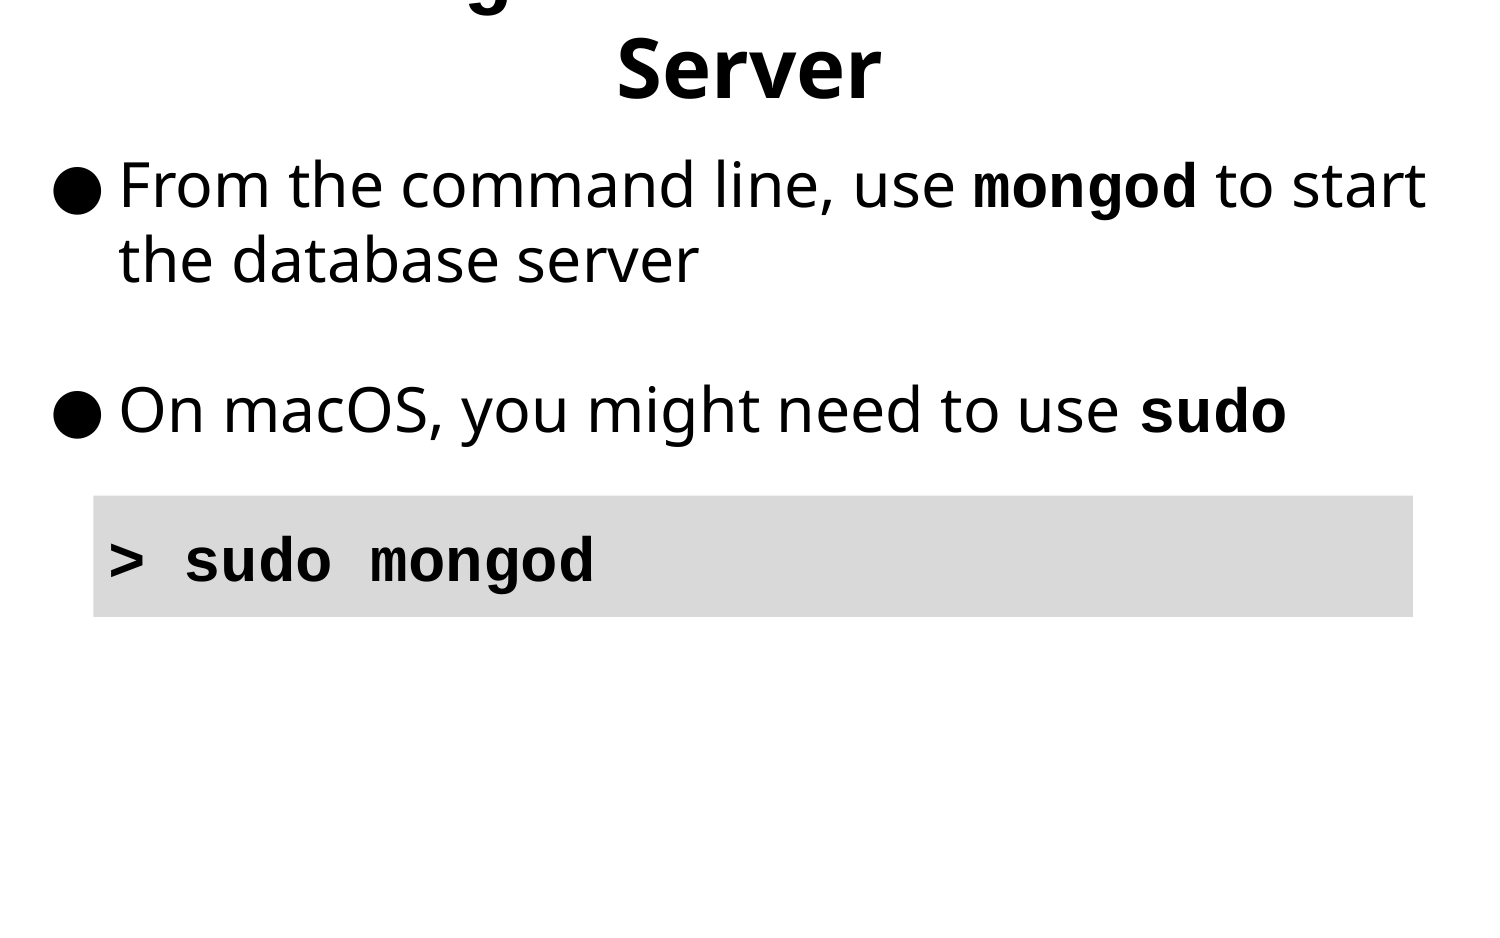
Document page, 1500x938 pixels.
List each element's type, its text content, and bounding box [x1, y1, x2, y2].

list From the command line, use mongod to start the database server On macOS, you might need to use sudo [28, 130, 1500, 938]
title Use mongod to Start Database Server [0, 0, 1500, 131]
text_box > sudo mongod [93, 495, 1413, 617]
